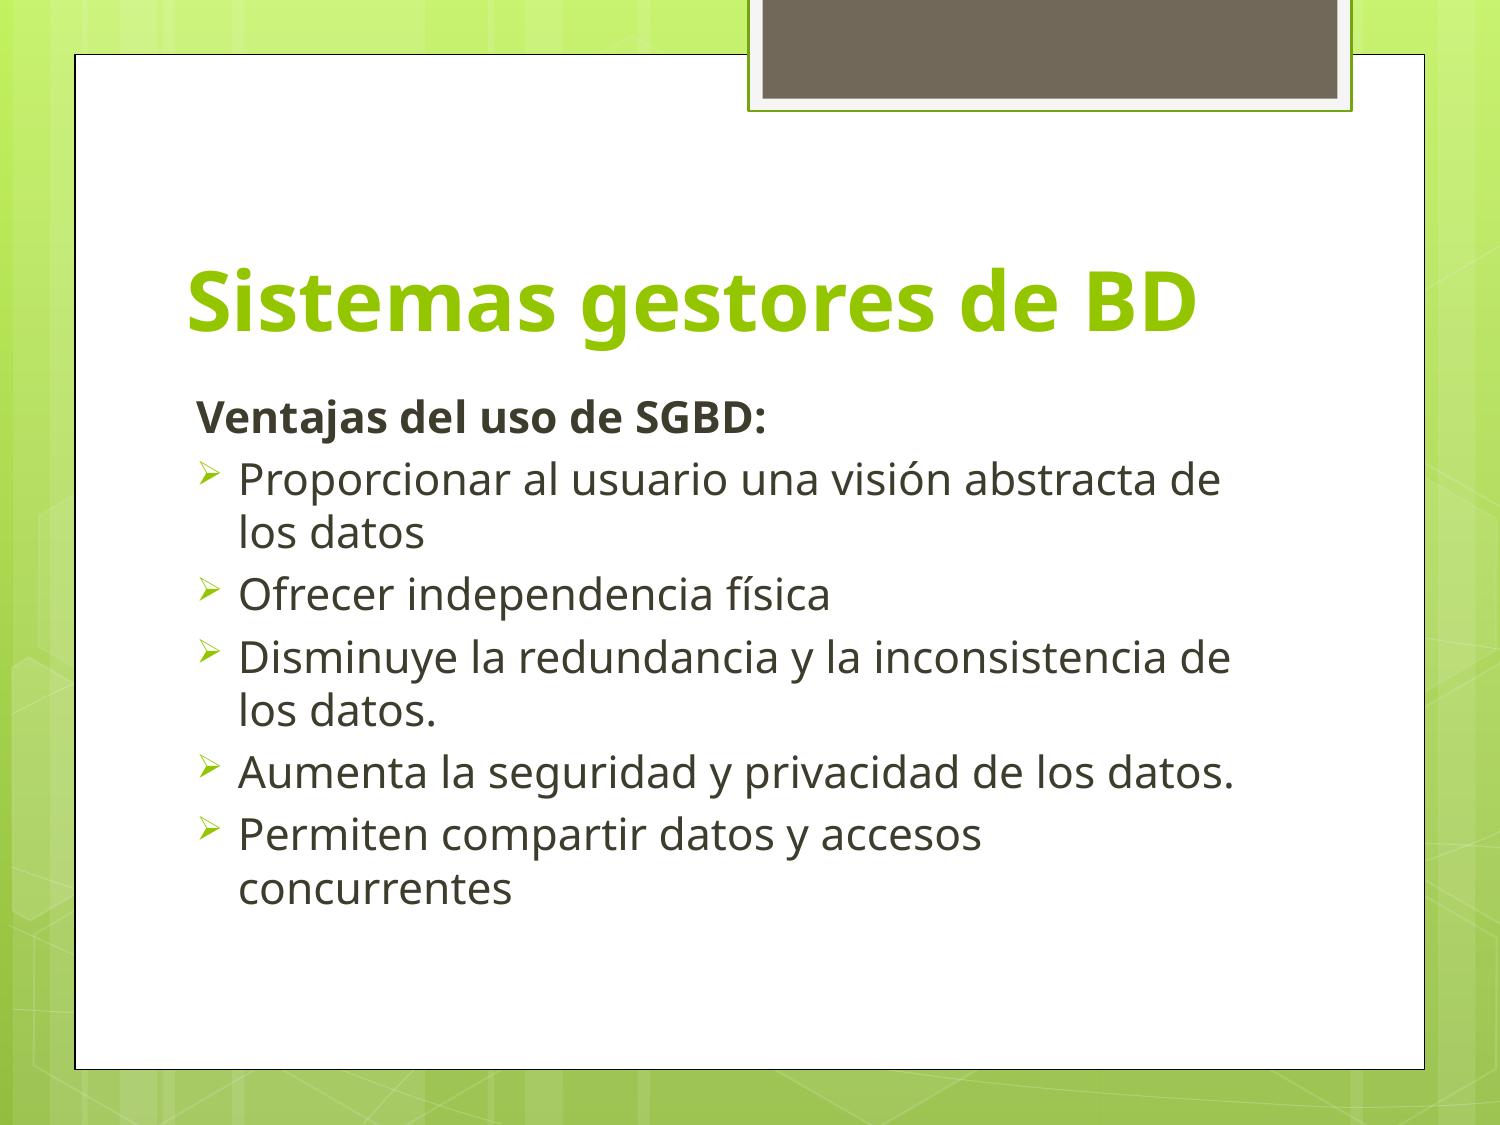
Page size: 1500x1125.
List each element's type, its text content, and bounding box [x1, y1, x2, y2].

title Sistemas gestores de BD [171, 168, 1324, 356]
list Ventajas del uso de SGBD: Proporcionar al usuario una visión abstracta de los datos Ofrecer independencia física Disminuye la redundancia y la inconsistencia de los datos. Aumenta la seguridad y privacidad de los datos. Permiten compartir datos y accesos concurrentes [171, 381, 1283, 957]
